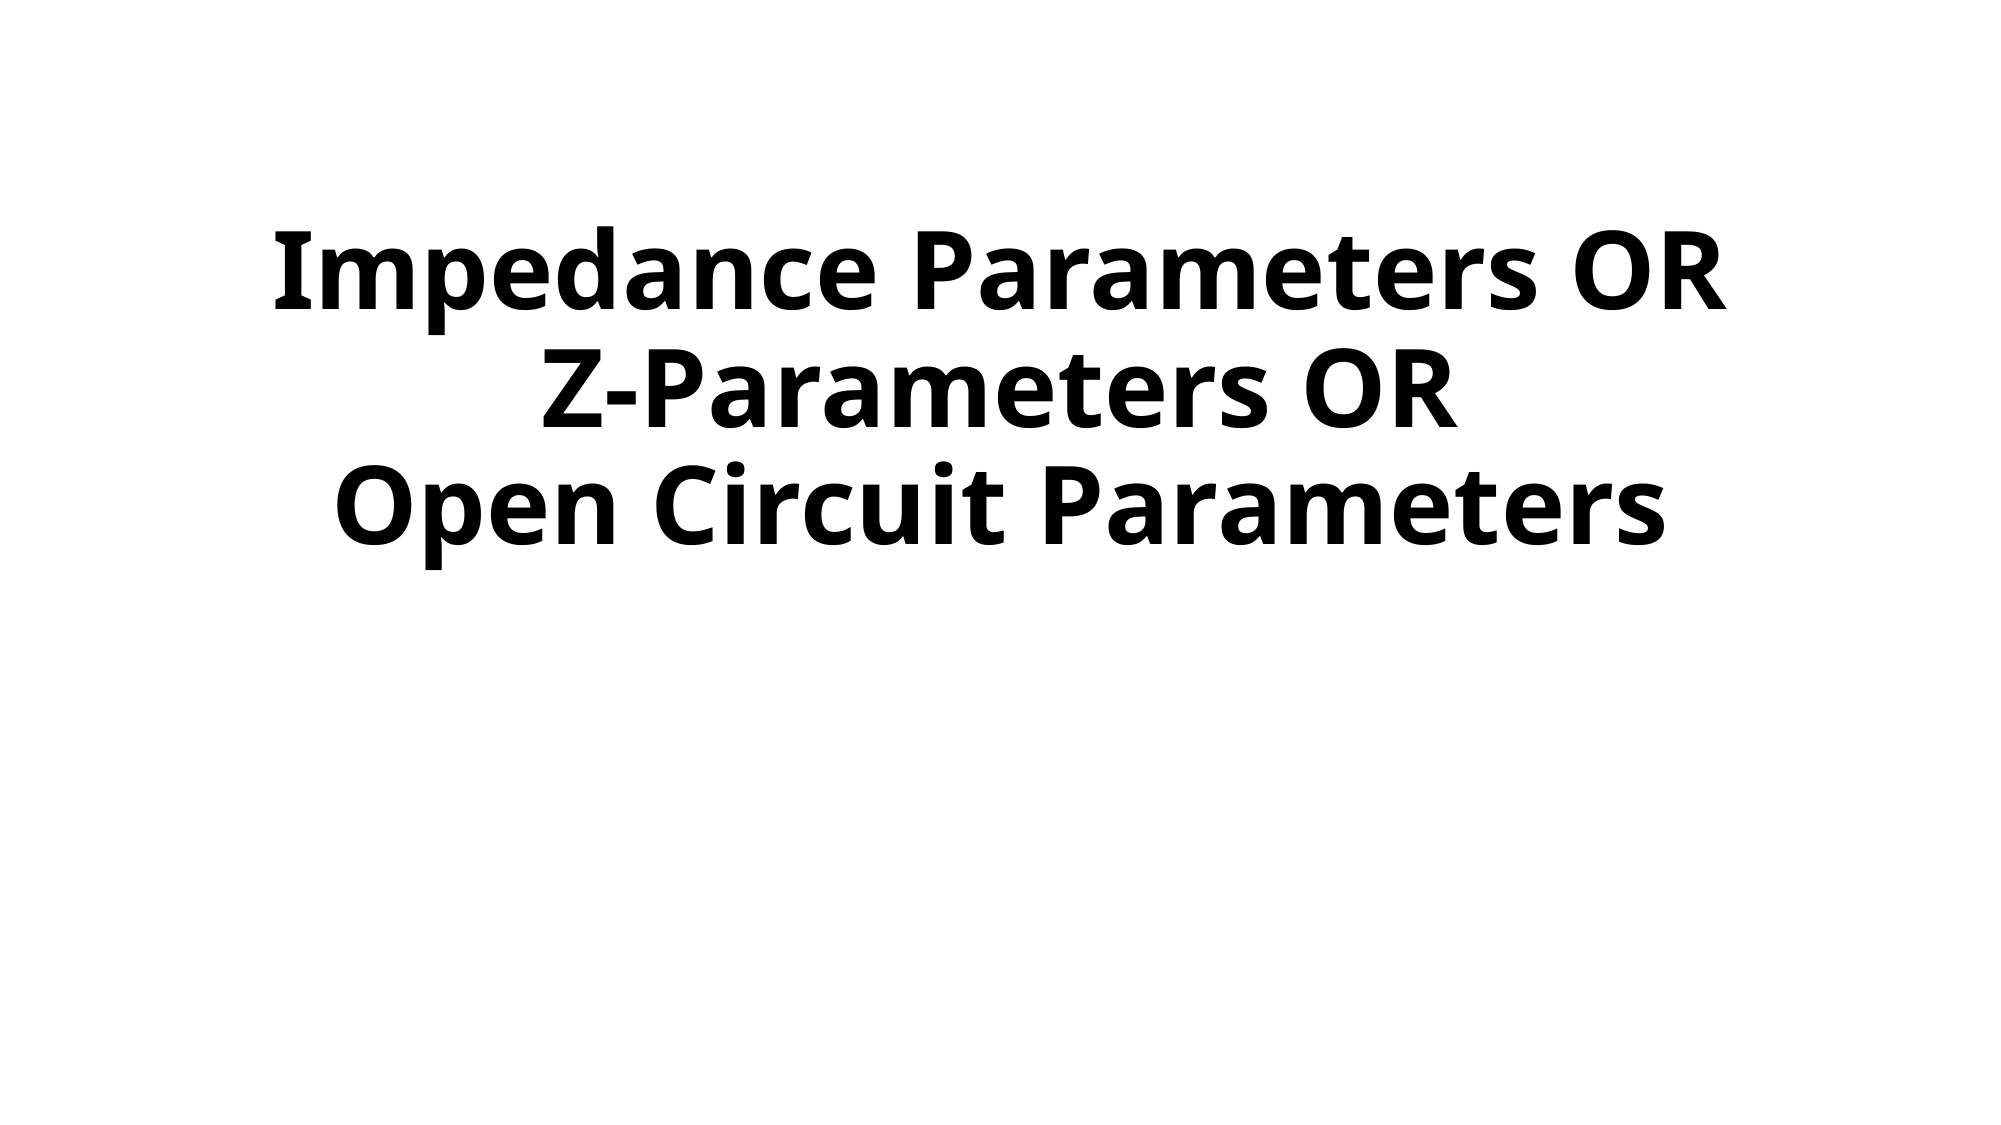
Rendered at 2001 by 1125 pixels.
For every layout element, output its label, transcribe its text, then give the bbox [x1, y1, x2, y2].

title Impedance Parameters OR Z-Parameters OR Open Circuit Parameters [249, 184, 1750, 576]
